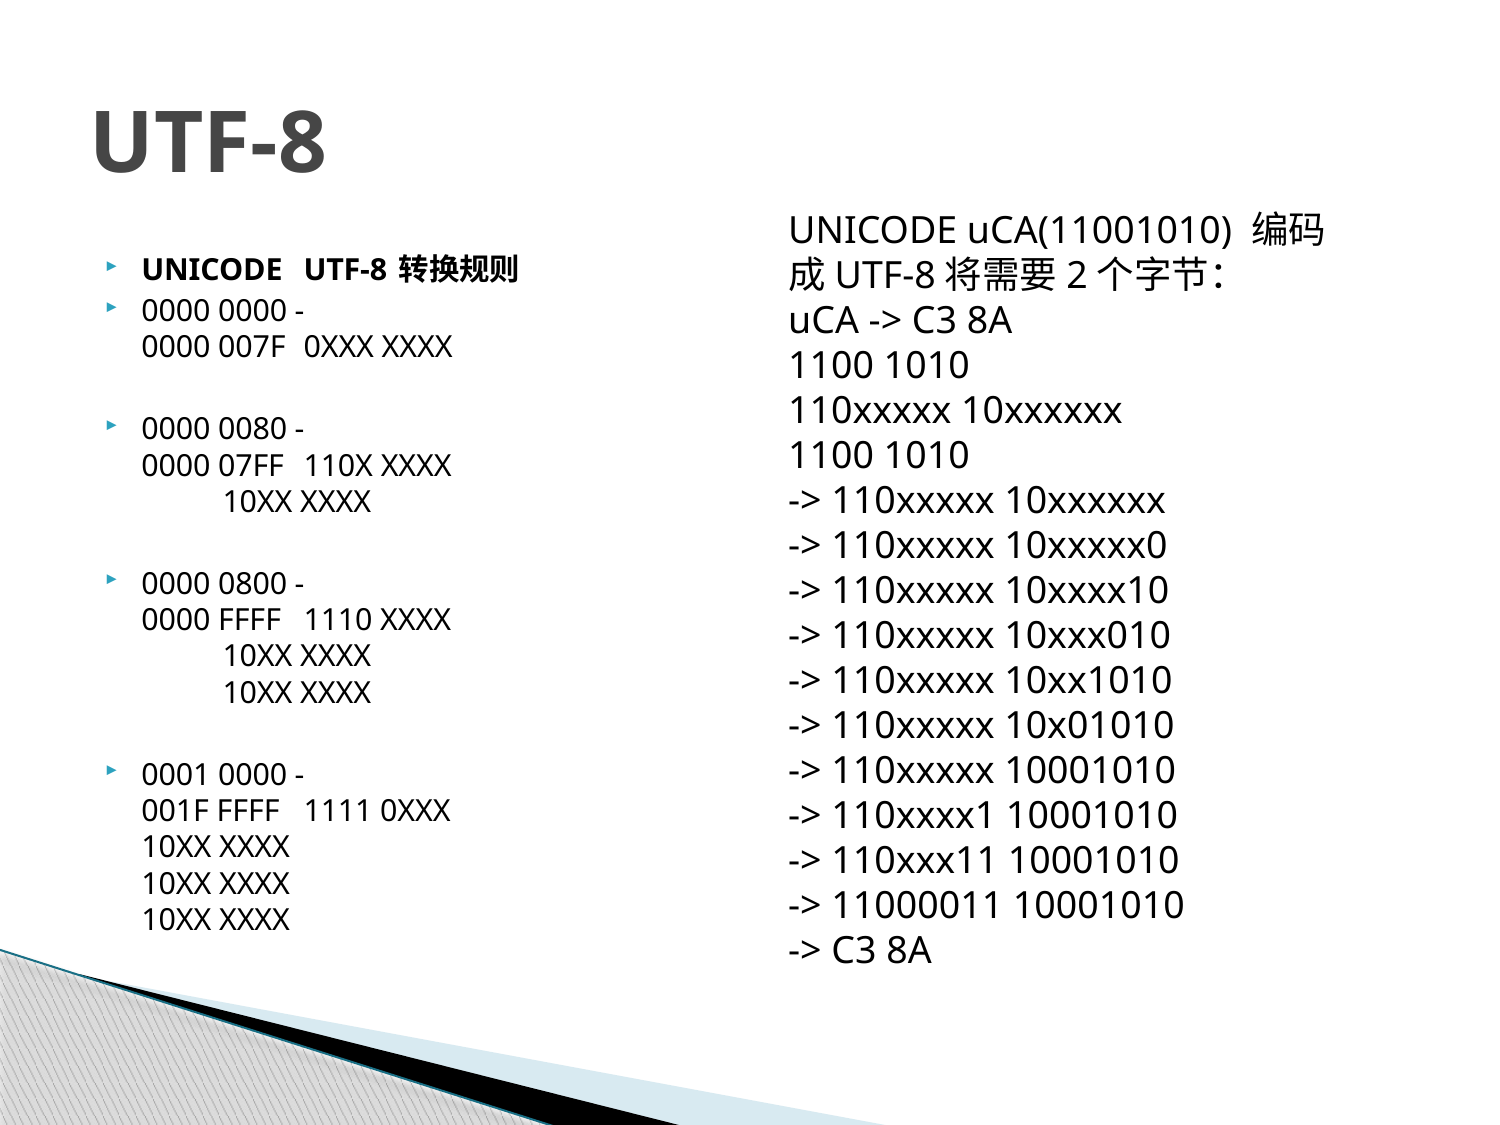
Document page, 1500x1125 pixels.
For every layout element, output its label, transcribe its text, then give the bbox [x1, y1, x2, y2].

list UNICODE UTF-8 转换规则 0000 0000 - 0000 007F 0XXX XXXX 0000 0080 - 0000 07FF 110X XXXX 10XX XXXX 0000 0800 - 0000 FFFF 1110 XXXX 10XX XXXX 10XX XXXX 0001 0000 - 001F FFFF 1111 0XXX 10XX XXXX 10XX XXXX 10XX XXXX [75, 243, 715, 986]
title UTF-8 [75, 45, 1425, 233]
text_box UNICODE uCA(11001010) 编码成UTF-8将需要2个字节： uCA -> C3 8A 1100 1010 110xxxxx 10xxxxxx 1100 1010 -> 110xxxxx 10xxxxxx -> 110xxxxx 10xxxxx0 -> 110xxxxx 10xxxx10 -> 110xxxxx 10xxx010 -> 110xxxxx 10xx1010 -> 110xxxxx 10x01010 -> 110xxxxx 10001010 -> 110xxxx1 10001010 -> 110xxx11 10001010 -> 11000011 10001010 -> C3 8A [773, 199, 1360, 979]
